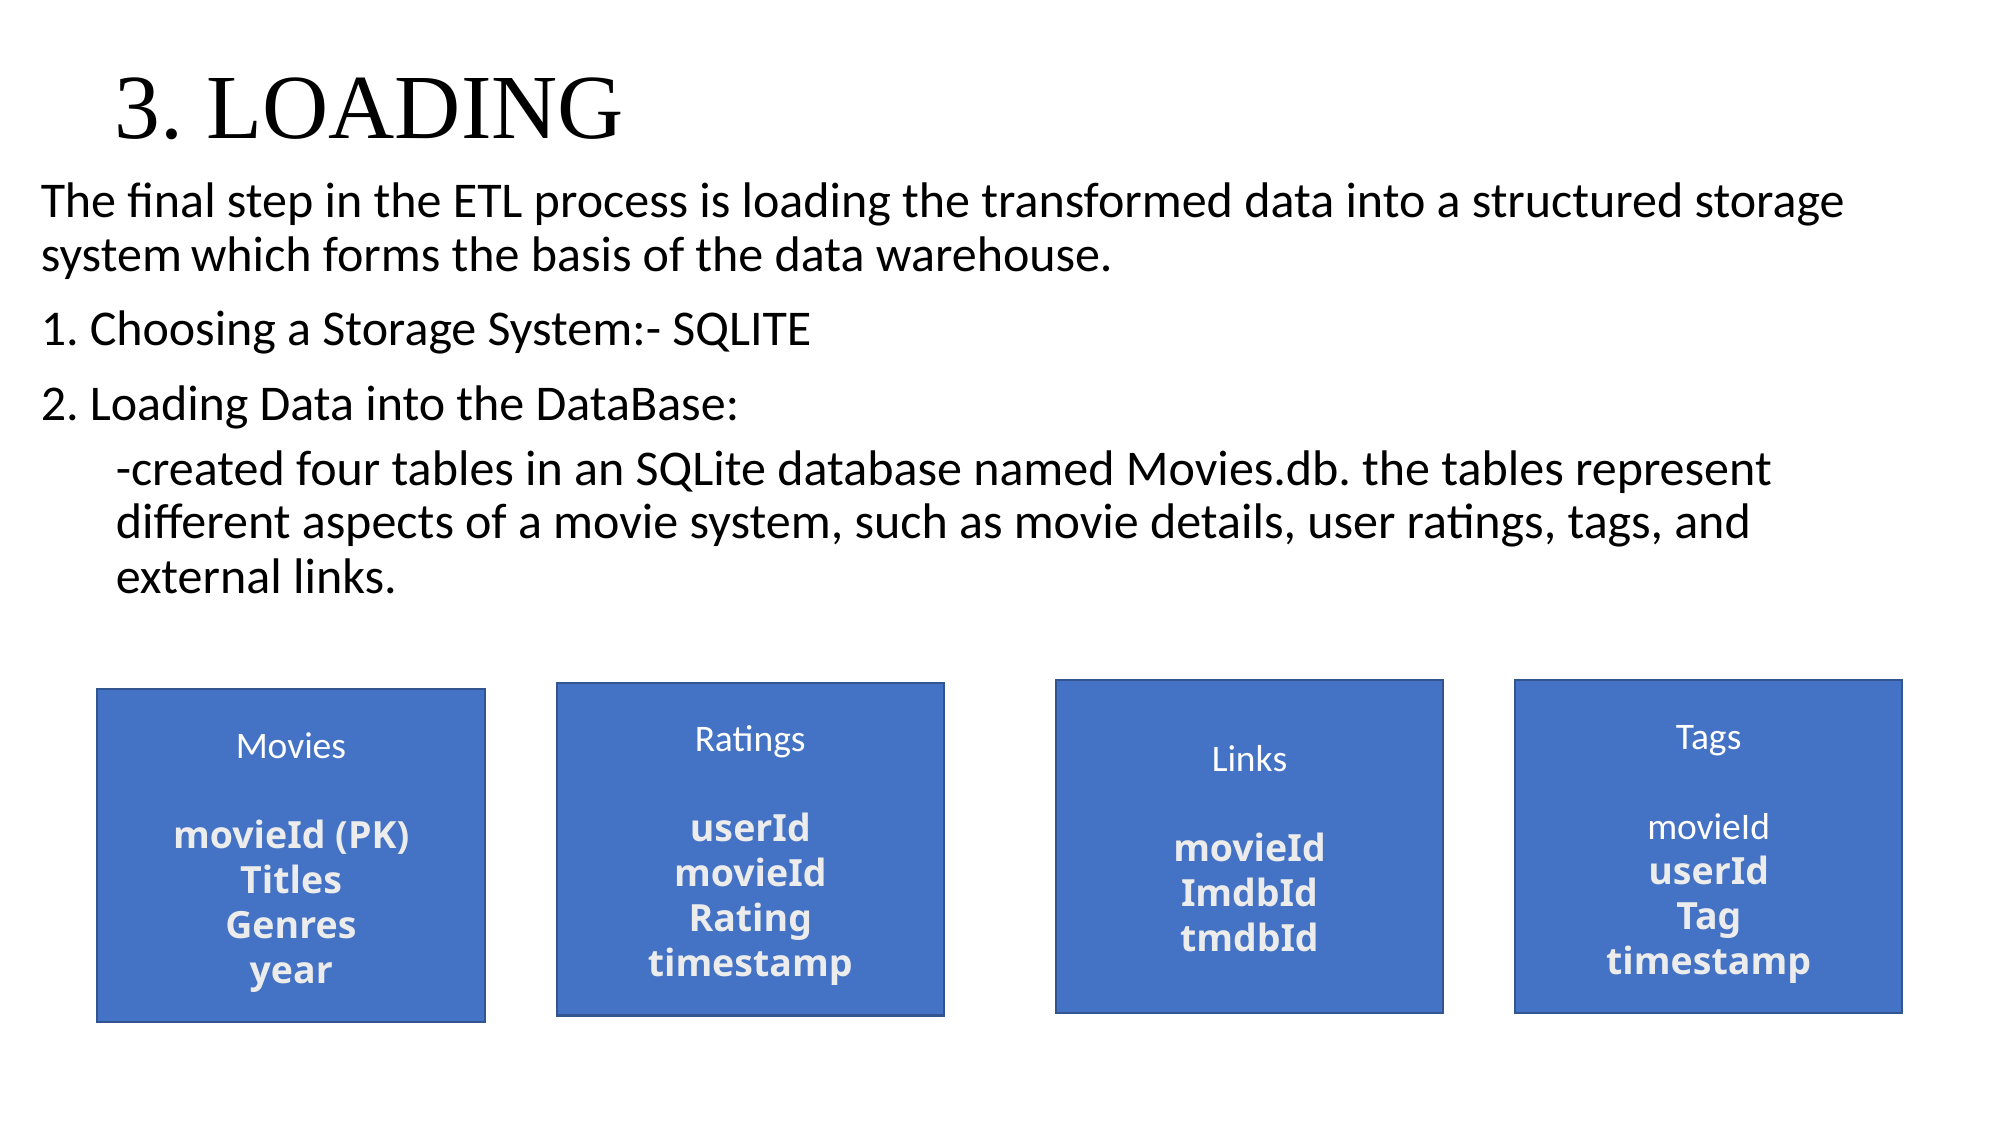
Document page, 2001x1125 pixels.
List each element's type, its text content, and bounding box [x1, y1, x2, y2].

text_box Movies movieId (PK) Titles Genres year [96, 688, 486, 1023]
text_box Links movieId ImdbId tmdbId [1055, 679, 1444, 1014]
text_box Ratings userId movieId Rating timestamp [556, 682, 945, 1017]
list The final step in the ETL process is loading the transformed data into a structured storage system which forms the basis of the data warehouse. 1. Choosing a Storage System:- SQLITE 2. Loading Data into the DataBase: -created four tables in an SQLite database named Movies.db. the tables represent different aspects of a movie system, such as movie details, user ratings, tags, and external links. [25, 166, 1932, 1050]
text_box Tags movieId userId Tag timestamp [1514, 679, 1903, 1014]
title 3. LOADING [99, 0, 1825, 166]
